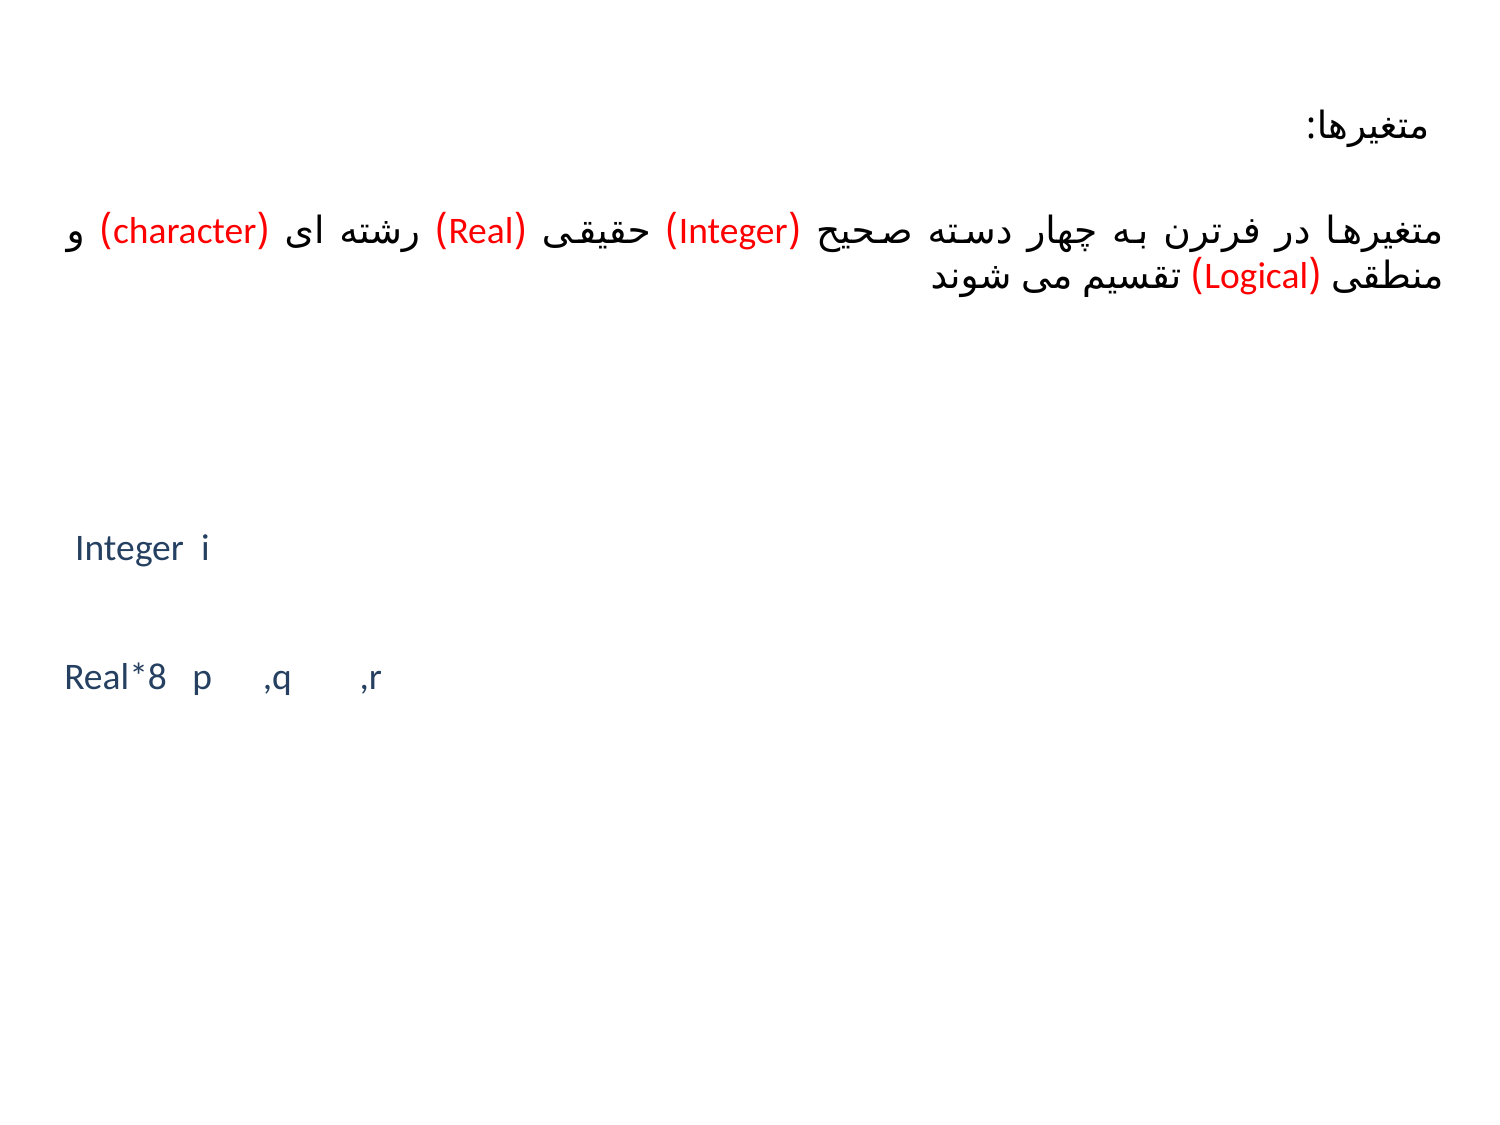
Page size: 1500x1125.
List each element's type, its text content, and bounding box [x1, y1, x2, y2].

text_box Real*8 p ,q ,r [49, 644, 398, 705]
text_box متغیرها: [1291, 93, 1444, 154]
text_box متغیرها در فرترن به چهار دسته صحیح (Integer) حقیقی (Real) رشته ای (character) و منطقی (Logical) تقسیم می شوند [46, 199, 1458, 304]
text_box Integer i [60, 515, 225, 576]
